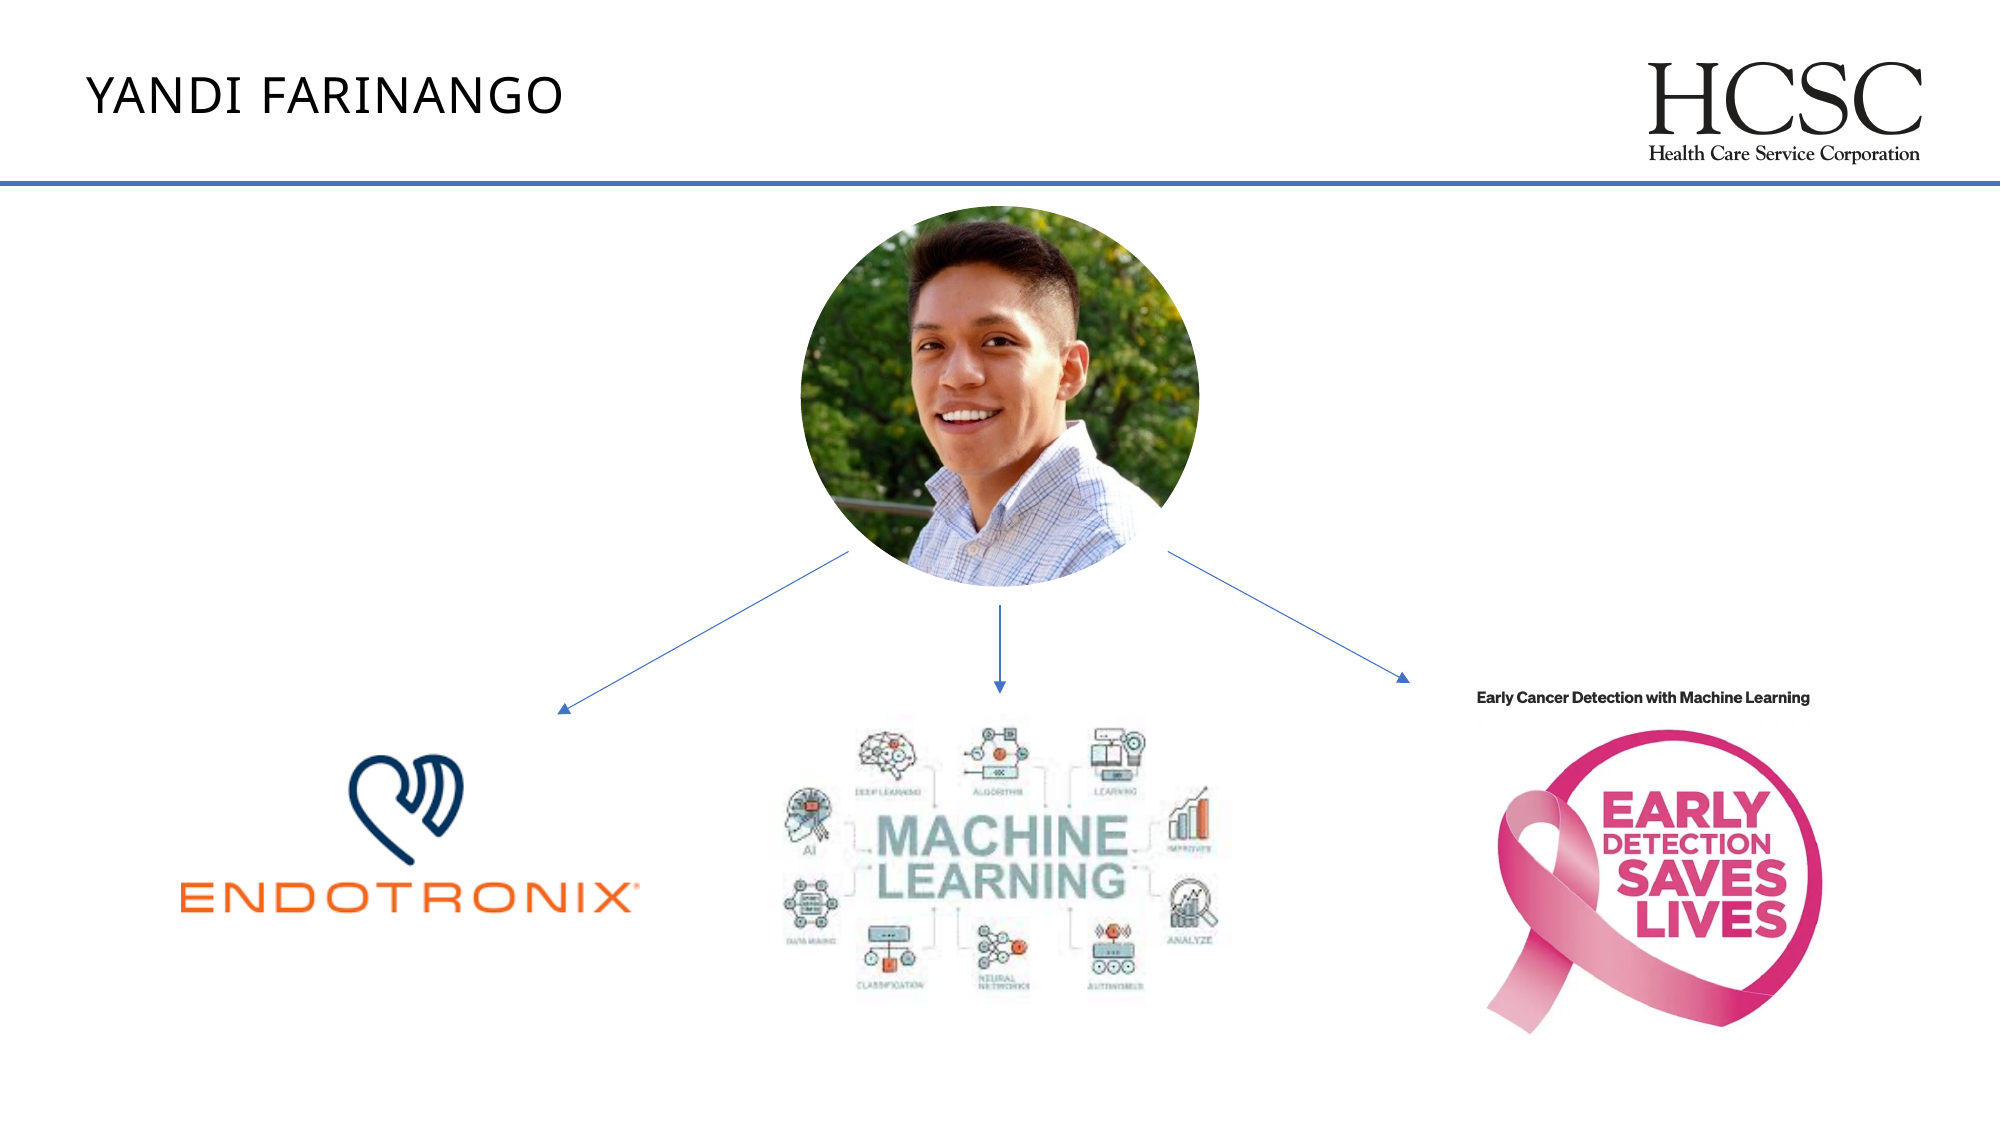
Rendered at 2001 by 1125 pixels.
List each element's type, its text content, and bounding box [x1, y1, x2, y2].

picture [181, 714, 640, 954]
picture [800, 206, 1200, 587]
picture [1465, 683, 1844, 1064]
text_box Yandi Farinango [78, 61, 1606, 131]
picture [740, 714, 1260, 1033]
picture [1647, 61, 1922, 165]
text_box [1167, 551, 1410, 684]
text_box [557, 551, 849, 715]
